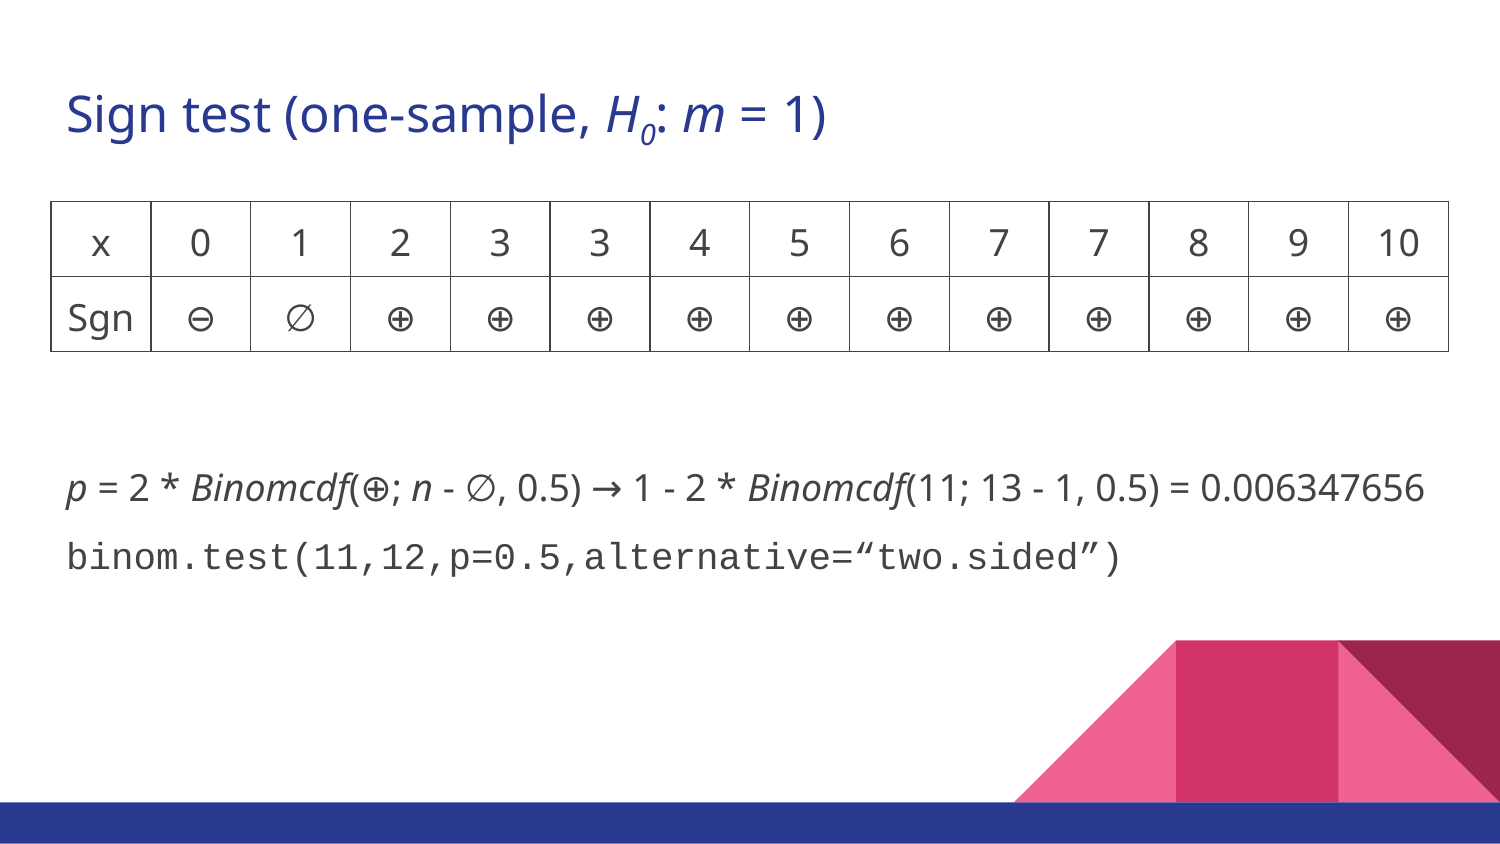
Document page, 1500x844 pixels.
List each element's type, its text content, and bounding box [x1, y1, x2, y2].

table_cell ⊕ [651, 277, 749, 351]
table_cell ⊕ [1349, 277, 1448, 351]
table_header 3 [551, 202, 649, 276]
table_header 2 [351, 202, 450, 276]
table_cell ⊖ [152, 277, 250, 351]
table_header 3 [451, 202, 549, 276]
table_header 7 [1050, 202, 1148, 276]
table_header 4 [651, 202, 749, 276]
table_cell ⊕ [1150, 277, 1248, 351]
title Sign test (one-sample, H0: m = 1) [51, 67, 1449, 167]
table_header 9 [1249, 202, 1348, 276]
table_header 1 [251, 202, 350, 276]
table_cell ⊕ [451, 277, 549, 351]
table_cell ⊕ [750, 277, 849, 351]
table_header 7 [950, 202, 1048, 276]
table_header x [52, 202, 150, 276]
table_cell ⊕ [551, 277, 649, 351]
table_header 8 [1150, 202, 1248, 276]
table_header 10 [1349, 202, 1448, 276]
table_header 0 [152, 202, 250, 276]
table_cell ⊕ [351, 277, 450, 351]
table_header 6 [850, 202, 949, 276]
table_cell ⊕ [1249, 277, 1348, 351]
table_cell ⊕ [950, 277, 1048, 351]
table_cell ⊕ [1050, 277, 1148, 351]
table_header 5 [750, 202, 849, 276]
table_cell ⊕ [850, 277, 949, 351]
table_cell ∅ [251, 277, 350, 351]
text_box p = 2 * Binomcdf(⊕; n - ∅, 0.5) → 1 - 2 * Binomcdf(11; 13 - 1, 0.5) = 0.006347656 binom.test(11,12,p=0.5,alternative=“two.sided”) [51, 426, 1449, 592]
table_cell Sgn [52, 277, 150, 351]
